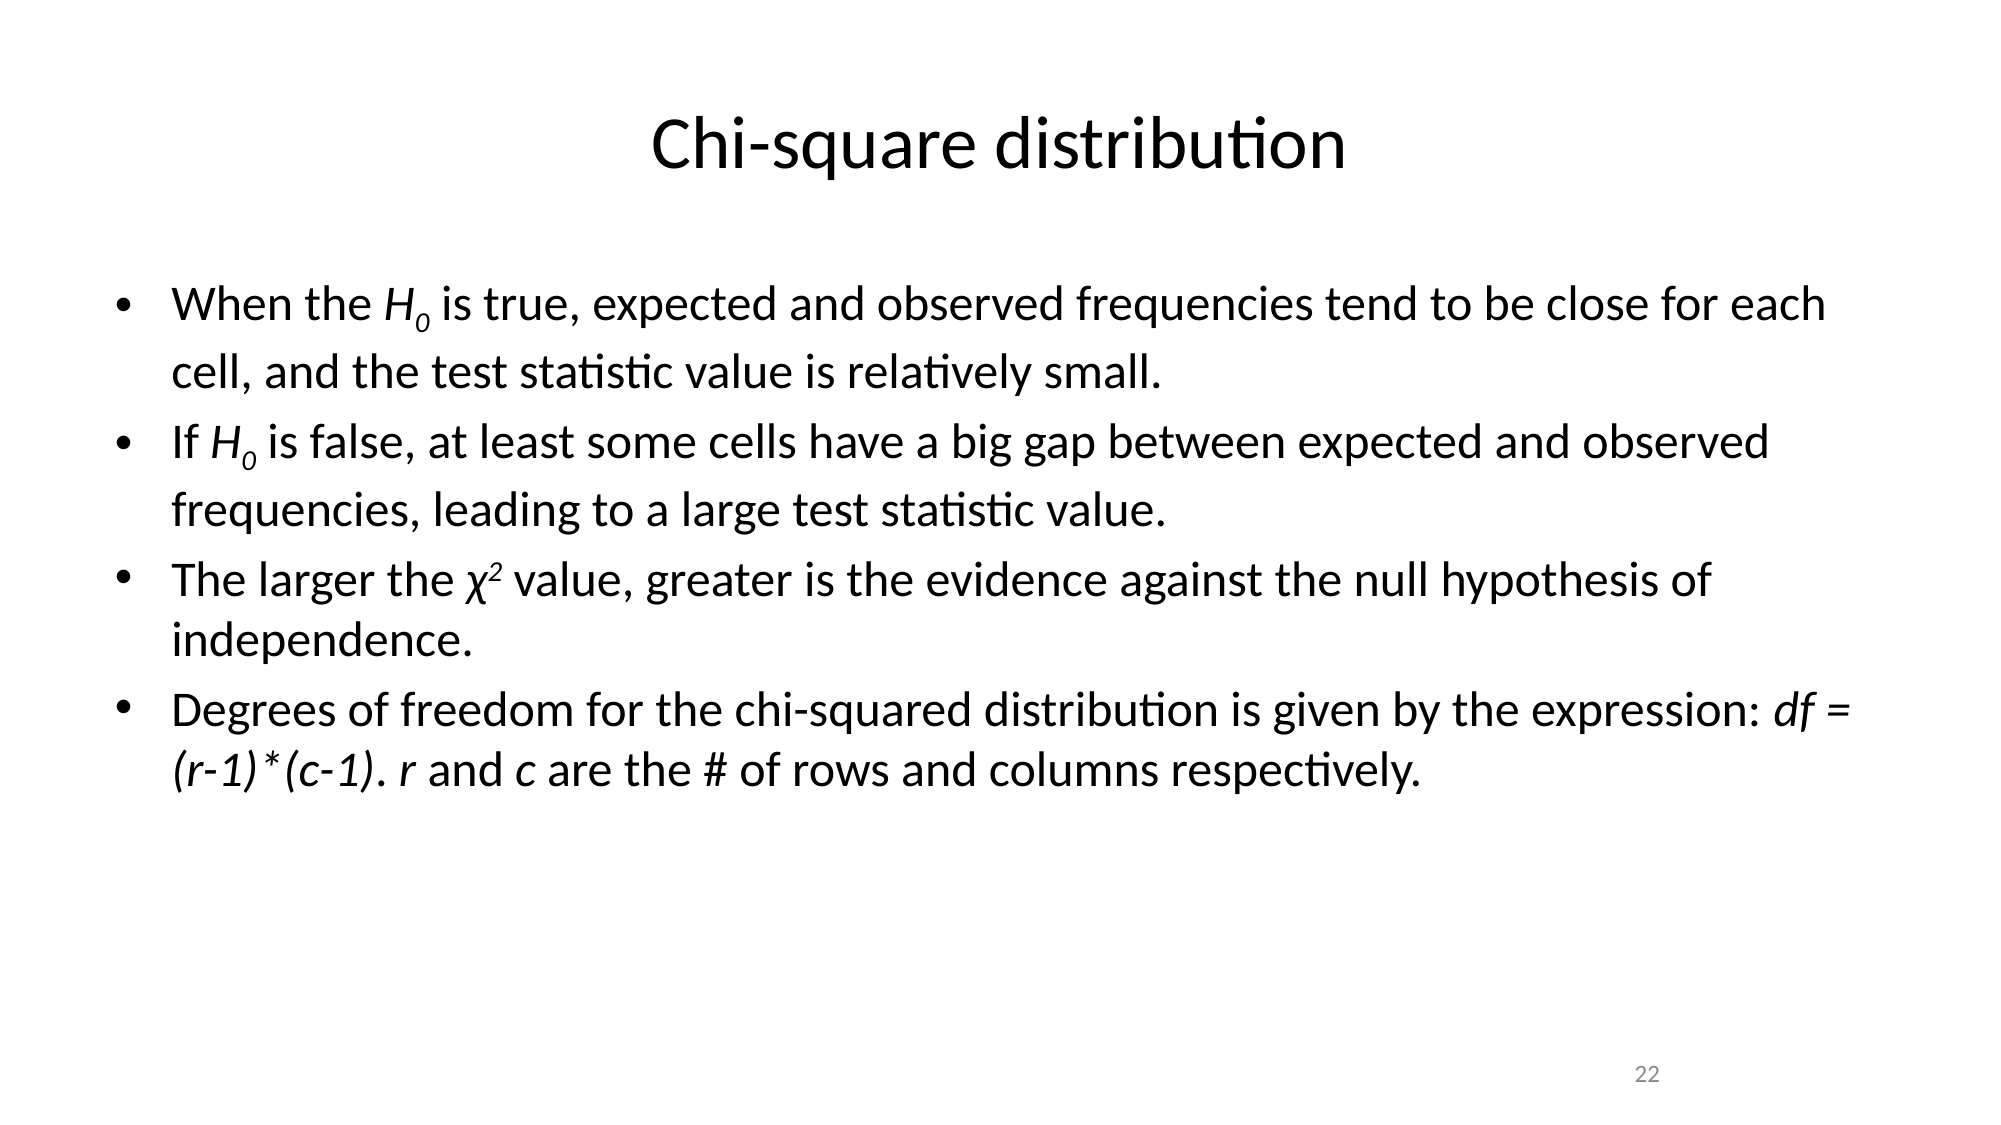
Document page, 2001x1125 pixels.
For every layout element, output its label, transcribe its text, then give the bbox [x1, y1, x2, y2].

list When the H0 is true, expected and observed frequencies tend to be close for each cell, and the test statistic value is relatively small. If H0 is false, at least some cells have a big gap between expected and observed frequencies, leading to a large test statistic value. The larger the χ2 value, greater is the evidence against the null hypothesis of independence. Degrees of freedom for the chi-squared distribution is given by the expression: df = (r-1)*(c-1). r and c are the # of rows and columns respectively. [99, 262, 1900, 1005]
title Chi-square distribution [99, 45, 1900, 233]
slide_number 22 [1325, 1042, 1675, 1103]
